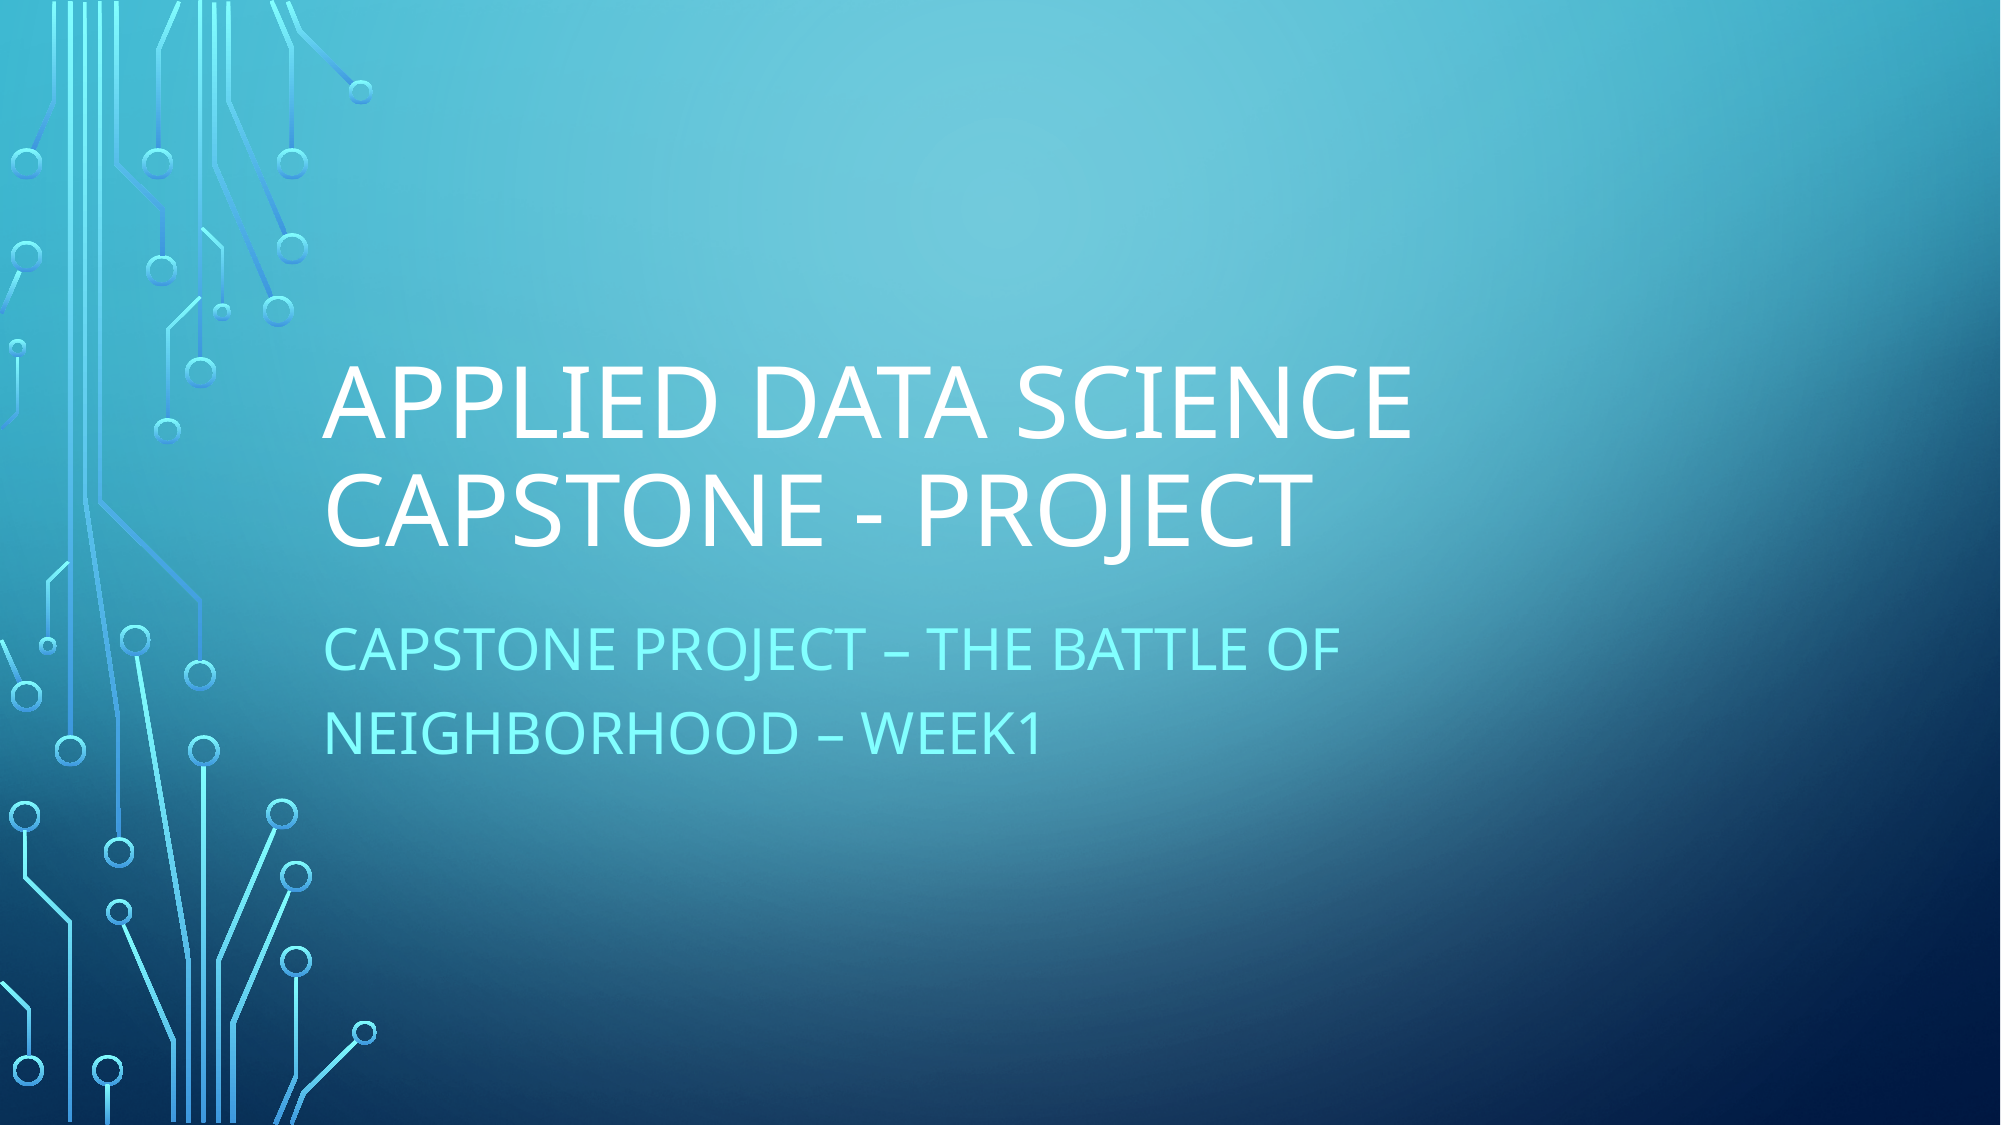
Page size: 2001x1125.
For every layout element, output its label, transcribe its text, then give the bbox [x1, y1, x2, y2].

subtitle Capstone project – the battle of neighborhood – week1 [307, 590, 1750, 863]
title Applied Data science capstone - project [307, 184, 1750, 576]
